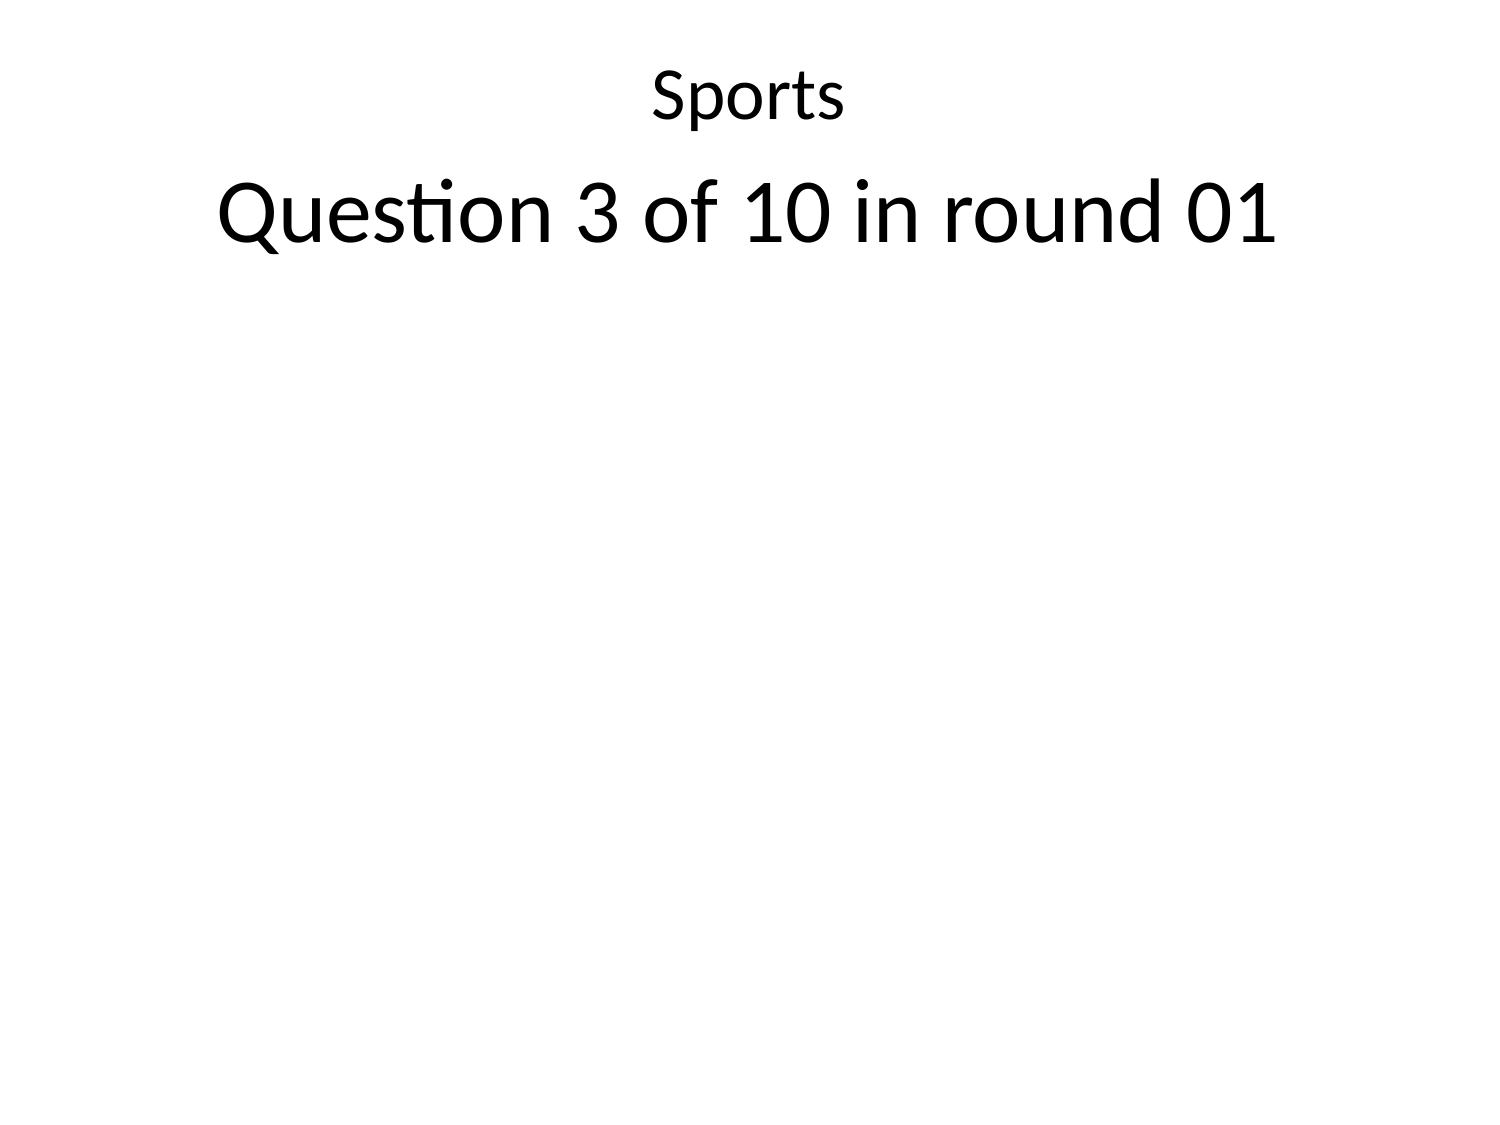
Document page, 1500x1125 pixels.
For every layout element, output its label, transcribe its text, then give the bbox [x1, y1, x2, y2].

text_box Sports [35, 37, 1463, 143]
text_box Question 3 of 10 in round 01 [35, 143, 1463, 765]
